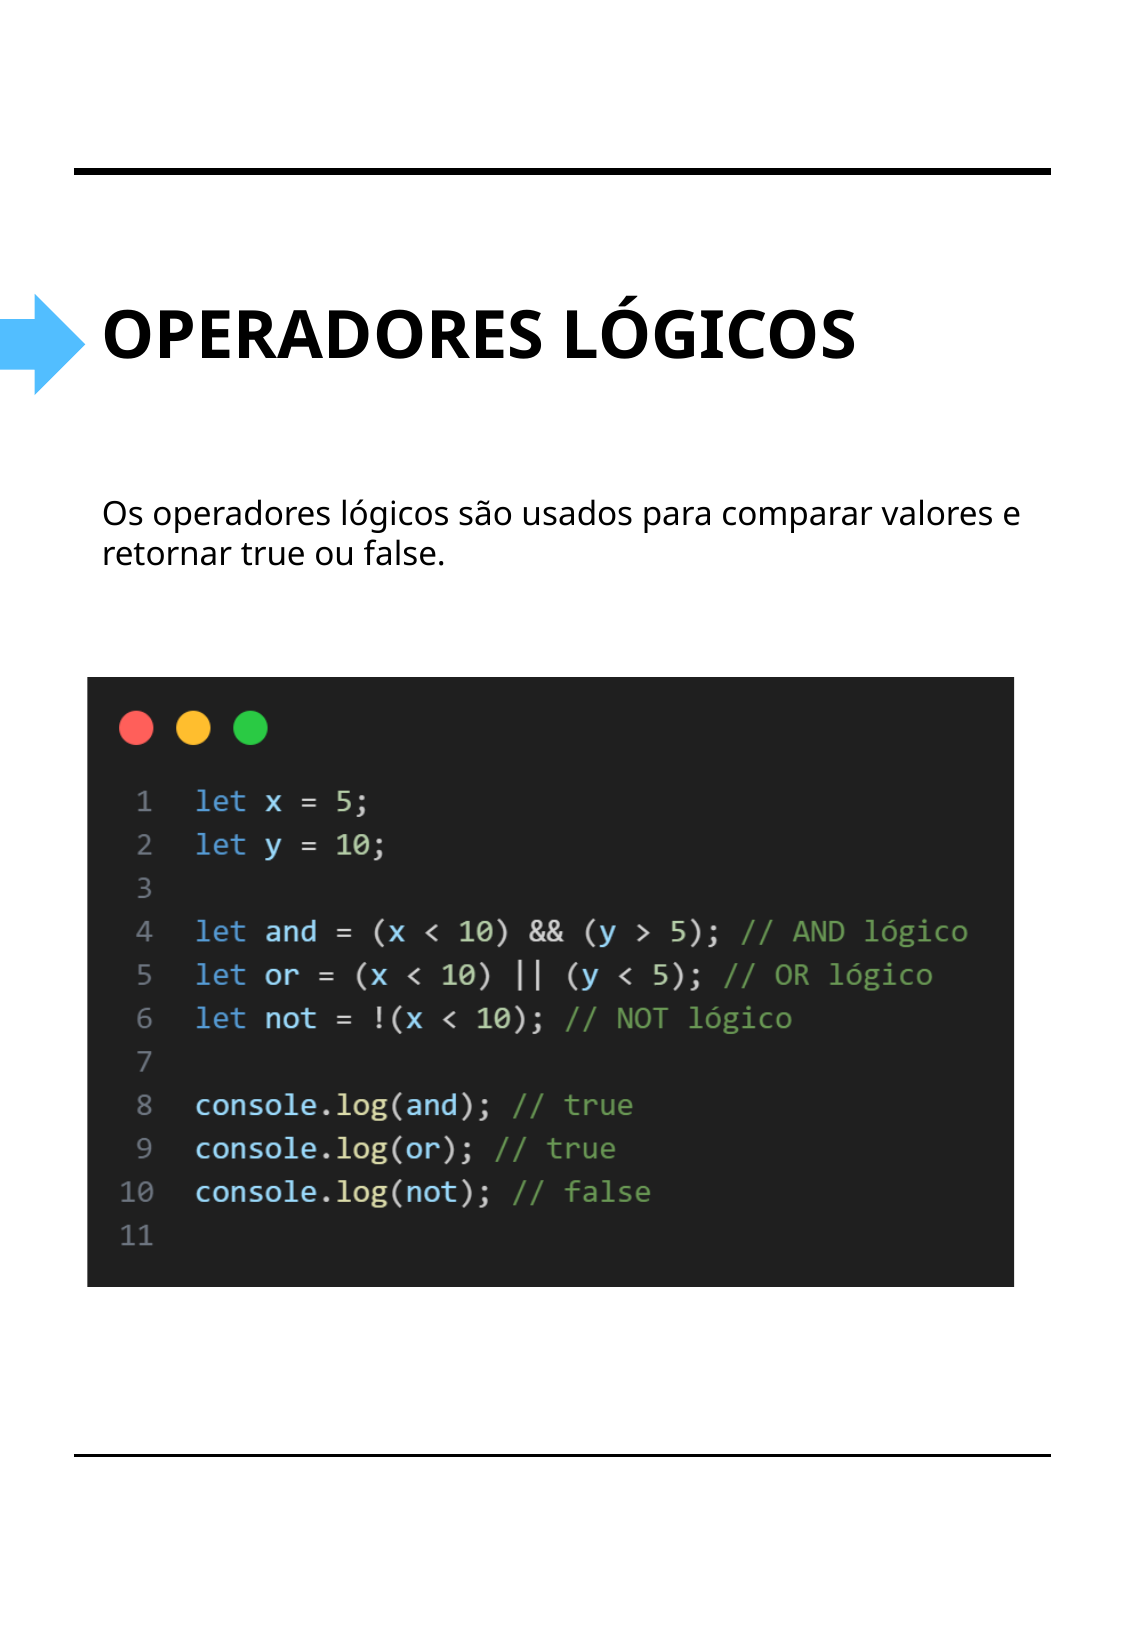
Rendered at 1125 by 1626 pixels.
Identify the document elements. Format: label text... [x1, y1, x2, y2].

text_box [0, 291, 87, 398]
text_box OPERADORES LÓGICOS [85, 293, 1053, 431]
picture [87, 677, 1015, 1287]
text_box Os operadores lógicos são usados para comparar valores e retornar true ou false. [86, 484, 1054, 580]
